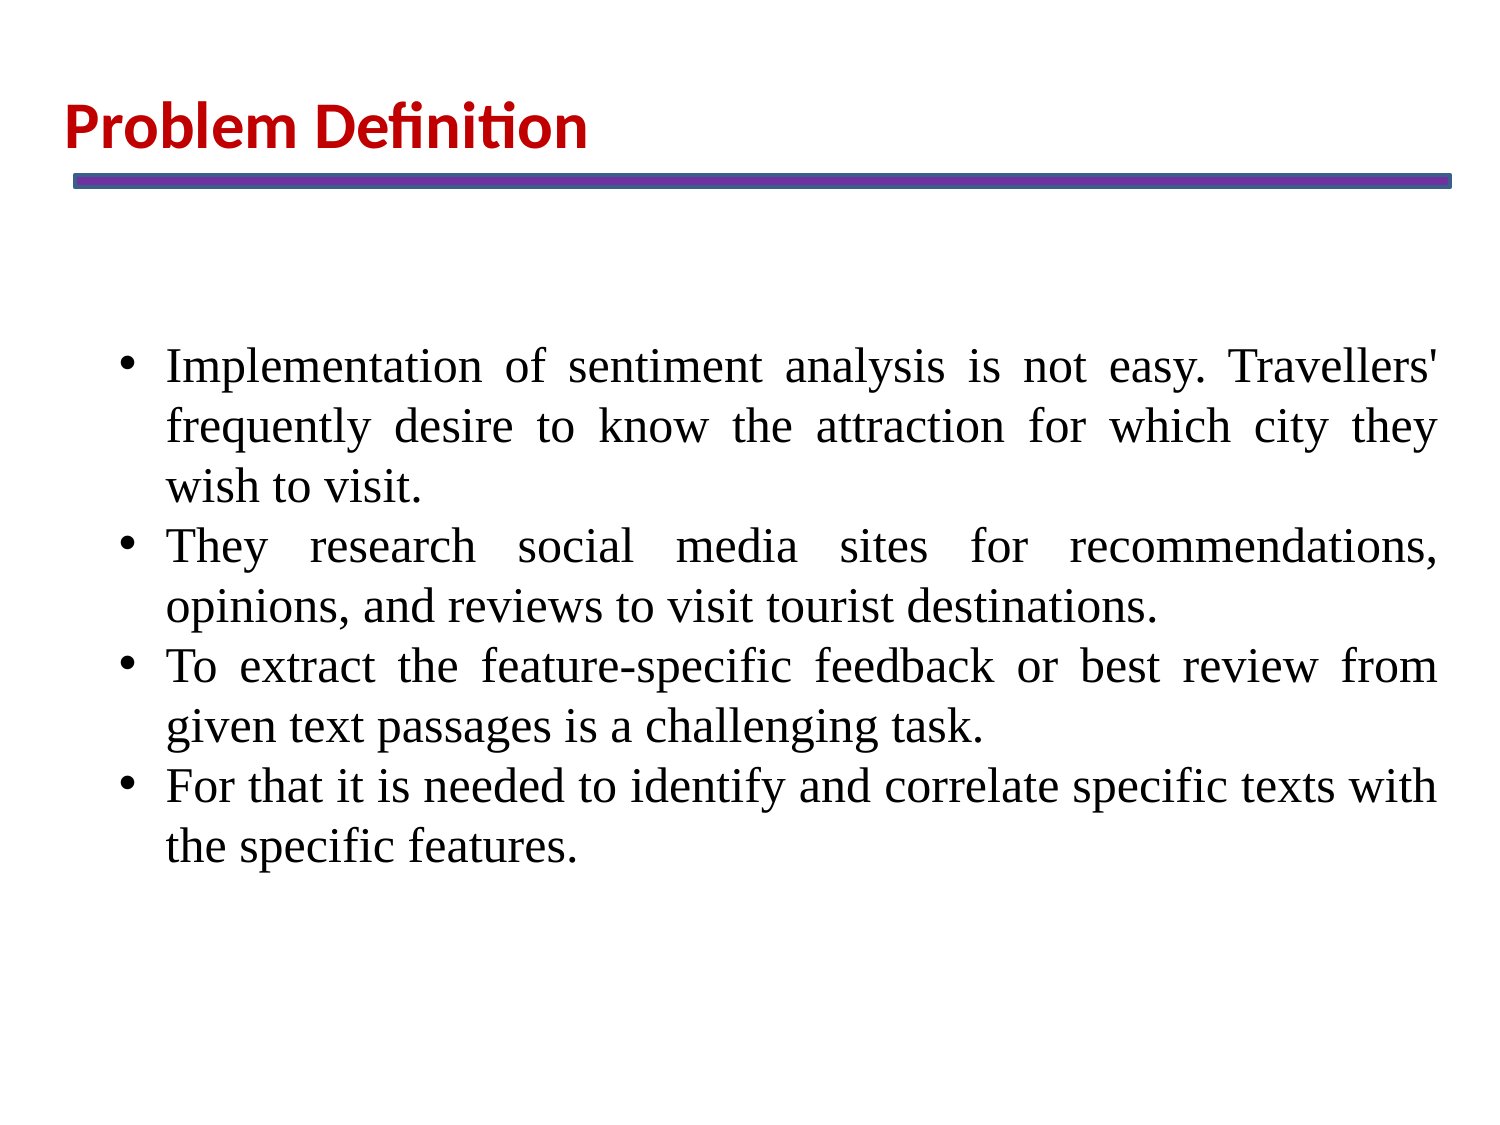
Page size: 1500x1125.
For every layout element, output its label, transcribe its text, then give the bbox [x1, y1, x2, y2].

text_box Implementation of sentiment analysis is not easy. Travellers' frequently desire to know the attraction for which city they wish to visit. They research social media sites for recommendations, opinions, and reviews to visit tourist destinations. To extract the feature-specific feedback or best review from given text passages is a challenging task. For that it is needed to identify and correlate specific texts with the specific features. [103, 324, 1454, 880]
text_box Problem Definition [50, 74, 700, 170]
text_box [75, 174, 1450, 188]
